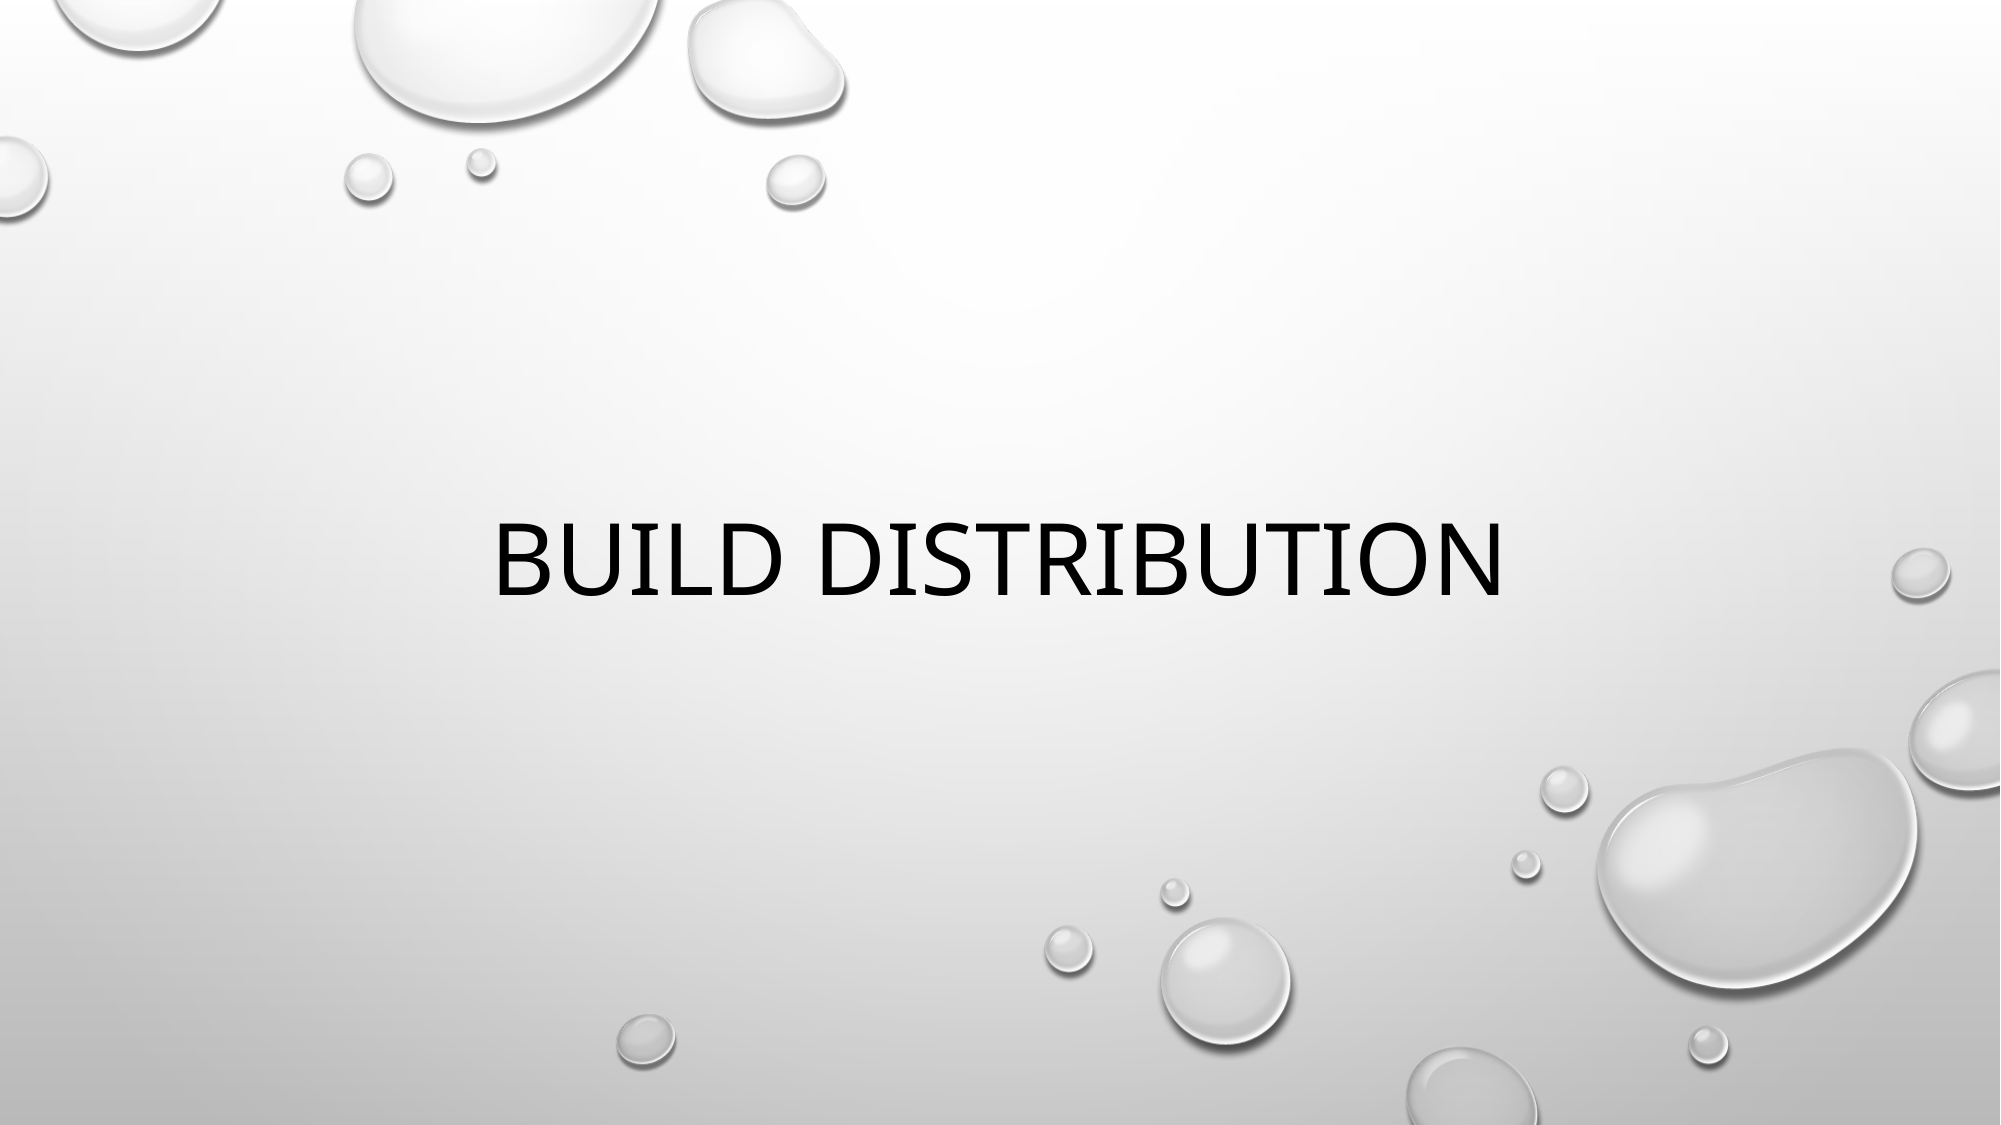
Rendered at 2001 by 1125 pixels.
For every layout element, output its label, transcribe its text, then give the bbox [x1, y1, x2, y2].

title Build distribution [287, 213, 1713, 625]
picture [0, 0, 2000, 1125]
